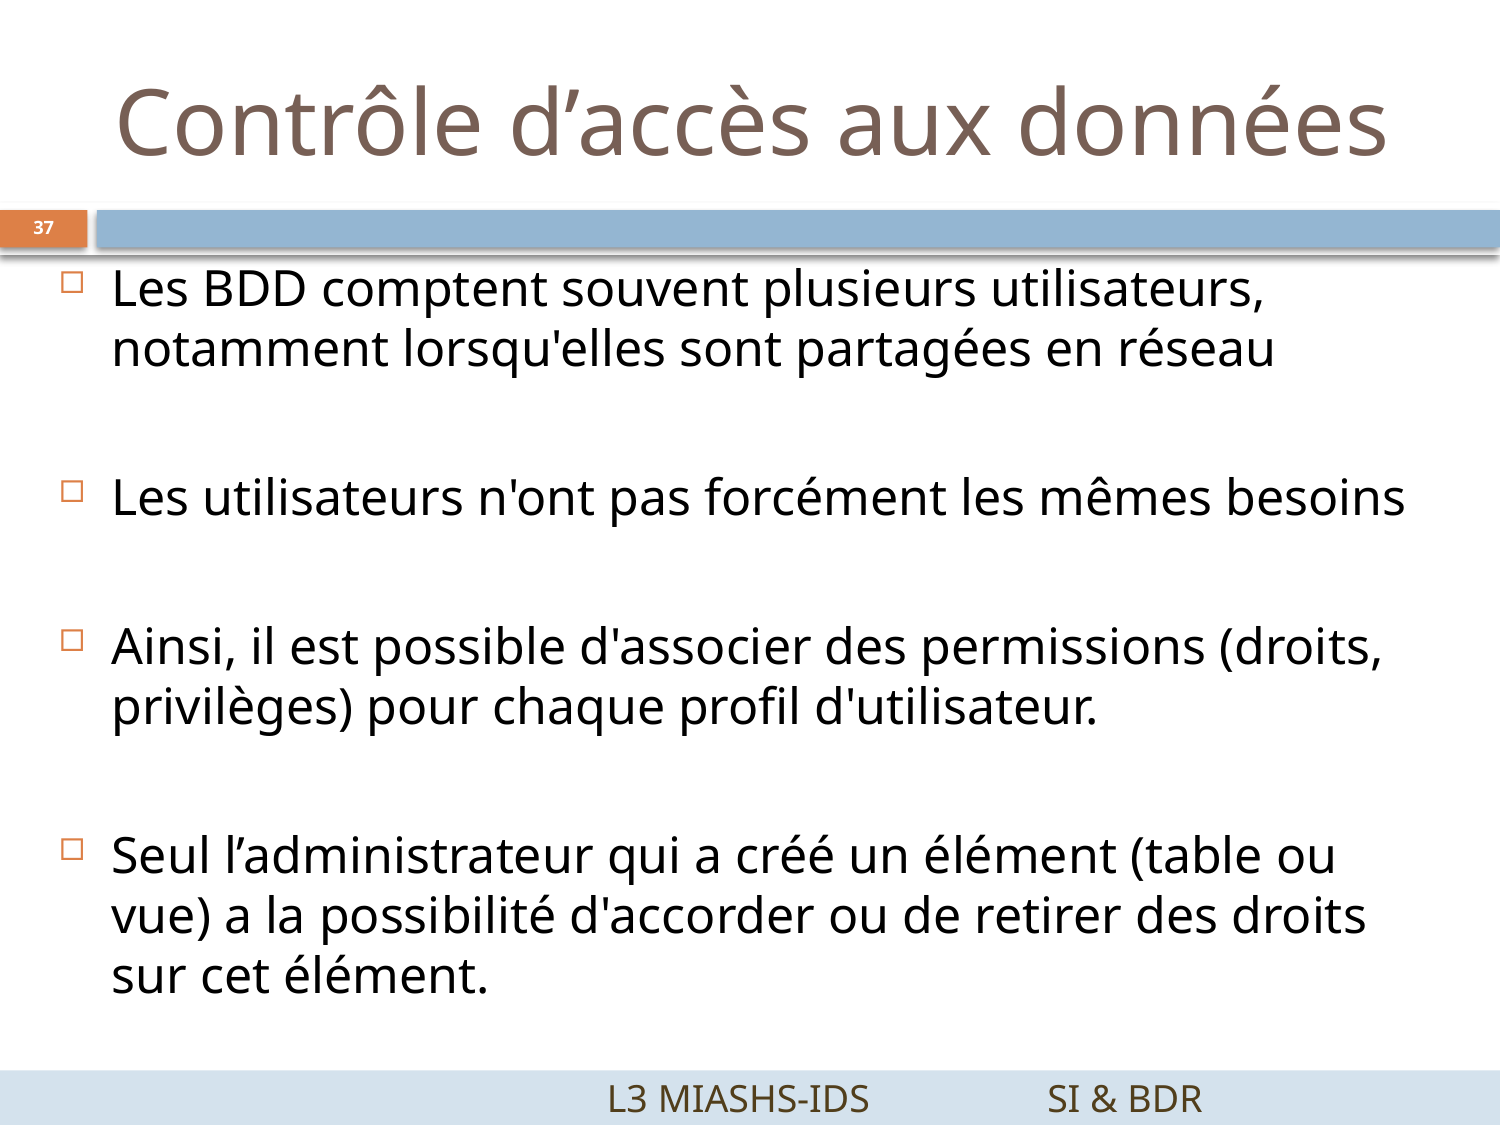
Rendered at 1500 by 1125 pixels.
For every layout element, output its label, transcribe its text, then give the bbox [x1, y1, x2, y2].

title Contrôle d’accès aux données [99, 37, 1438, 200]
text_box L3 MIASHS-IDS SI & BDR [0, 1069, 1500, 1125]
list Les BDD comptent souvent plusieurs utilisateurs, notamment lorsqu'elles sont partagées en réseau Les utilisateurs n'ont pas forcément les mêmes besoins Ainsi, il est possible d'associer des permissions (droits, privilèges) pour chaque profil d'utilisateur. Seul l’administrateur qui a créé un élément (table ou vue) a la possibilité d'accorder ou de retirer des droits sur cet élément. [44, 248, 1462, 1057]
slide_number 37 [0, 208, 88, 249]
